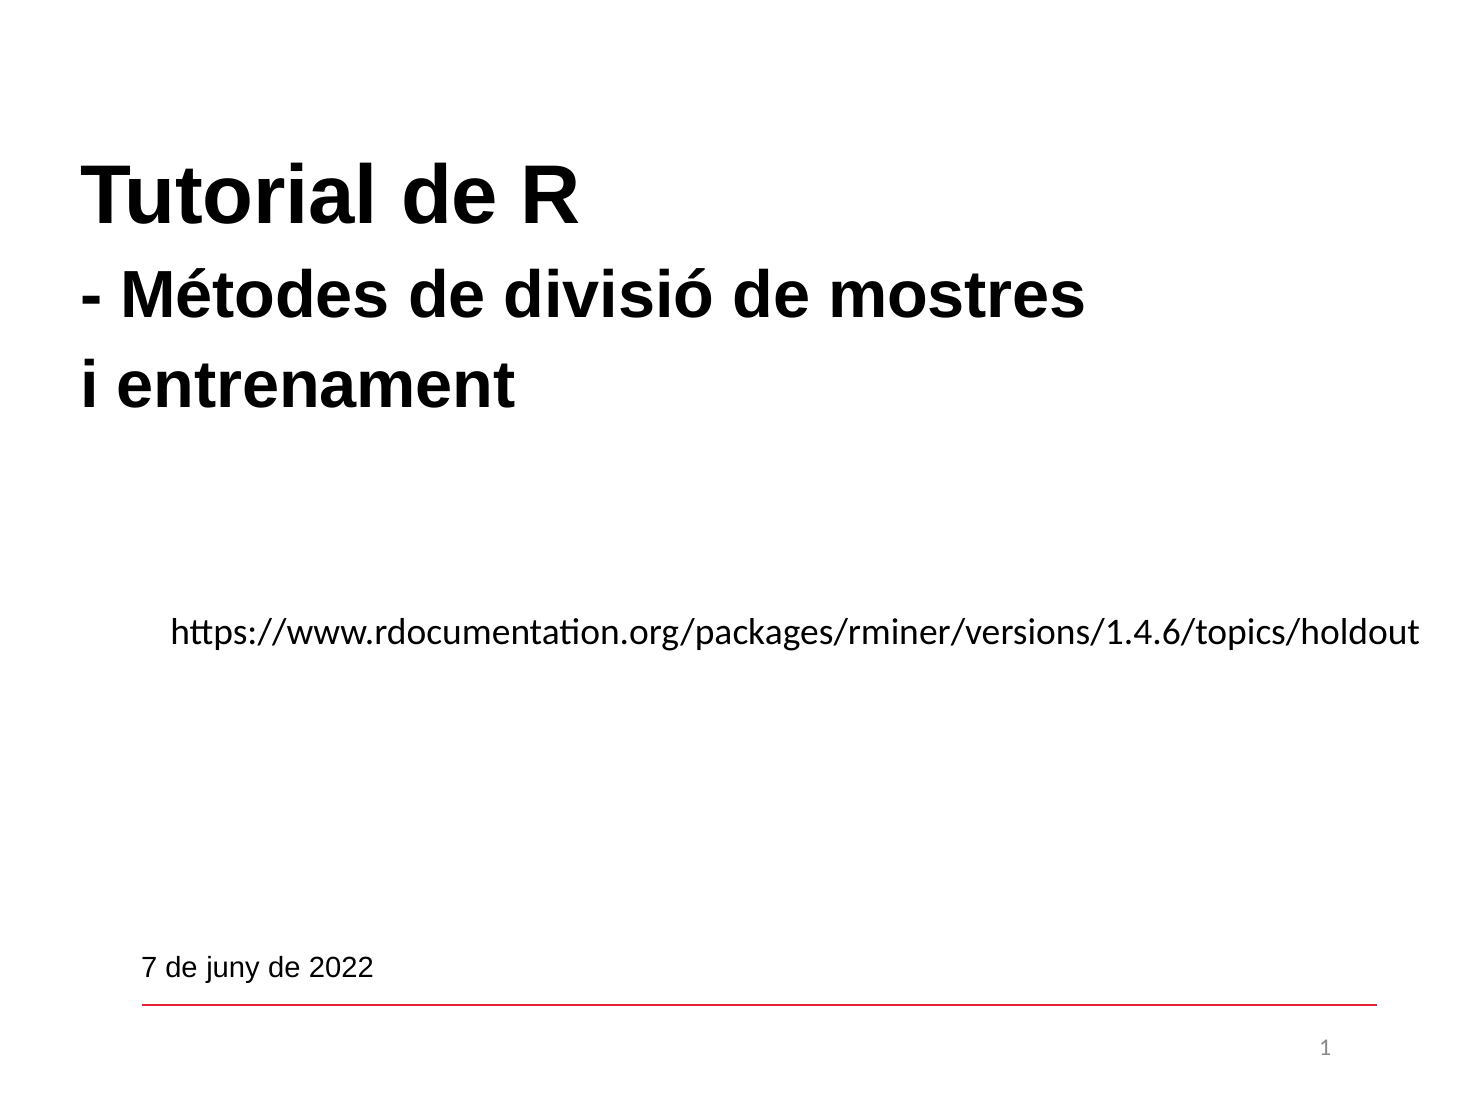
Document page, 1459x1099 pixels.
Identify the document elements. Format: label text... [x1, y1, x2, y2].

title Tutorial de R - Métodes de divisió de mostres i entrenament [54, 137, 1282, 421]
text_box https://www.rdocumentation.org/packages/rminer/versions/1.4.6/topics/holdout [155, 599, 1437, 660]
text_box 7 de juny de 2022 [138, 945, 375, 983]
slide_number 1 [1312, 1035, 1353, 1099]
